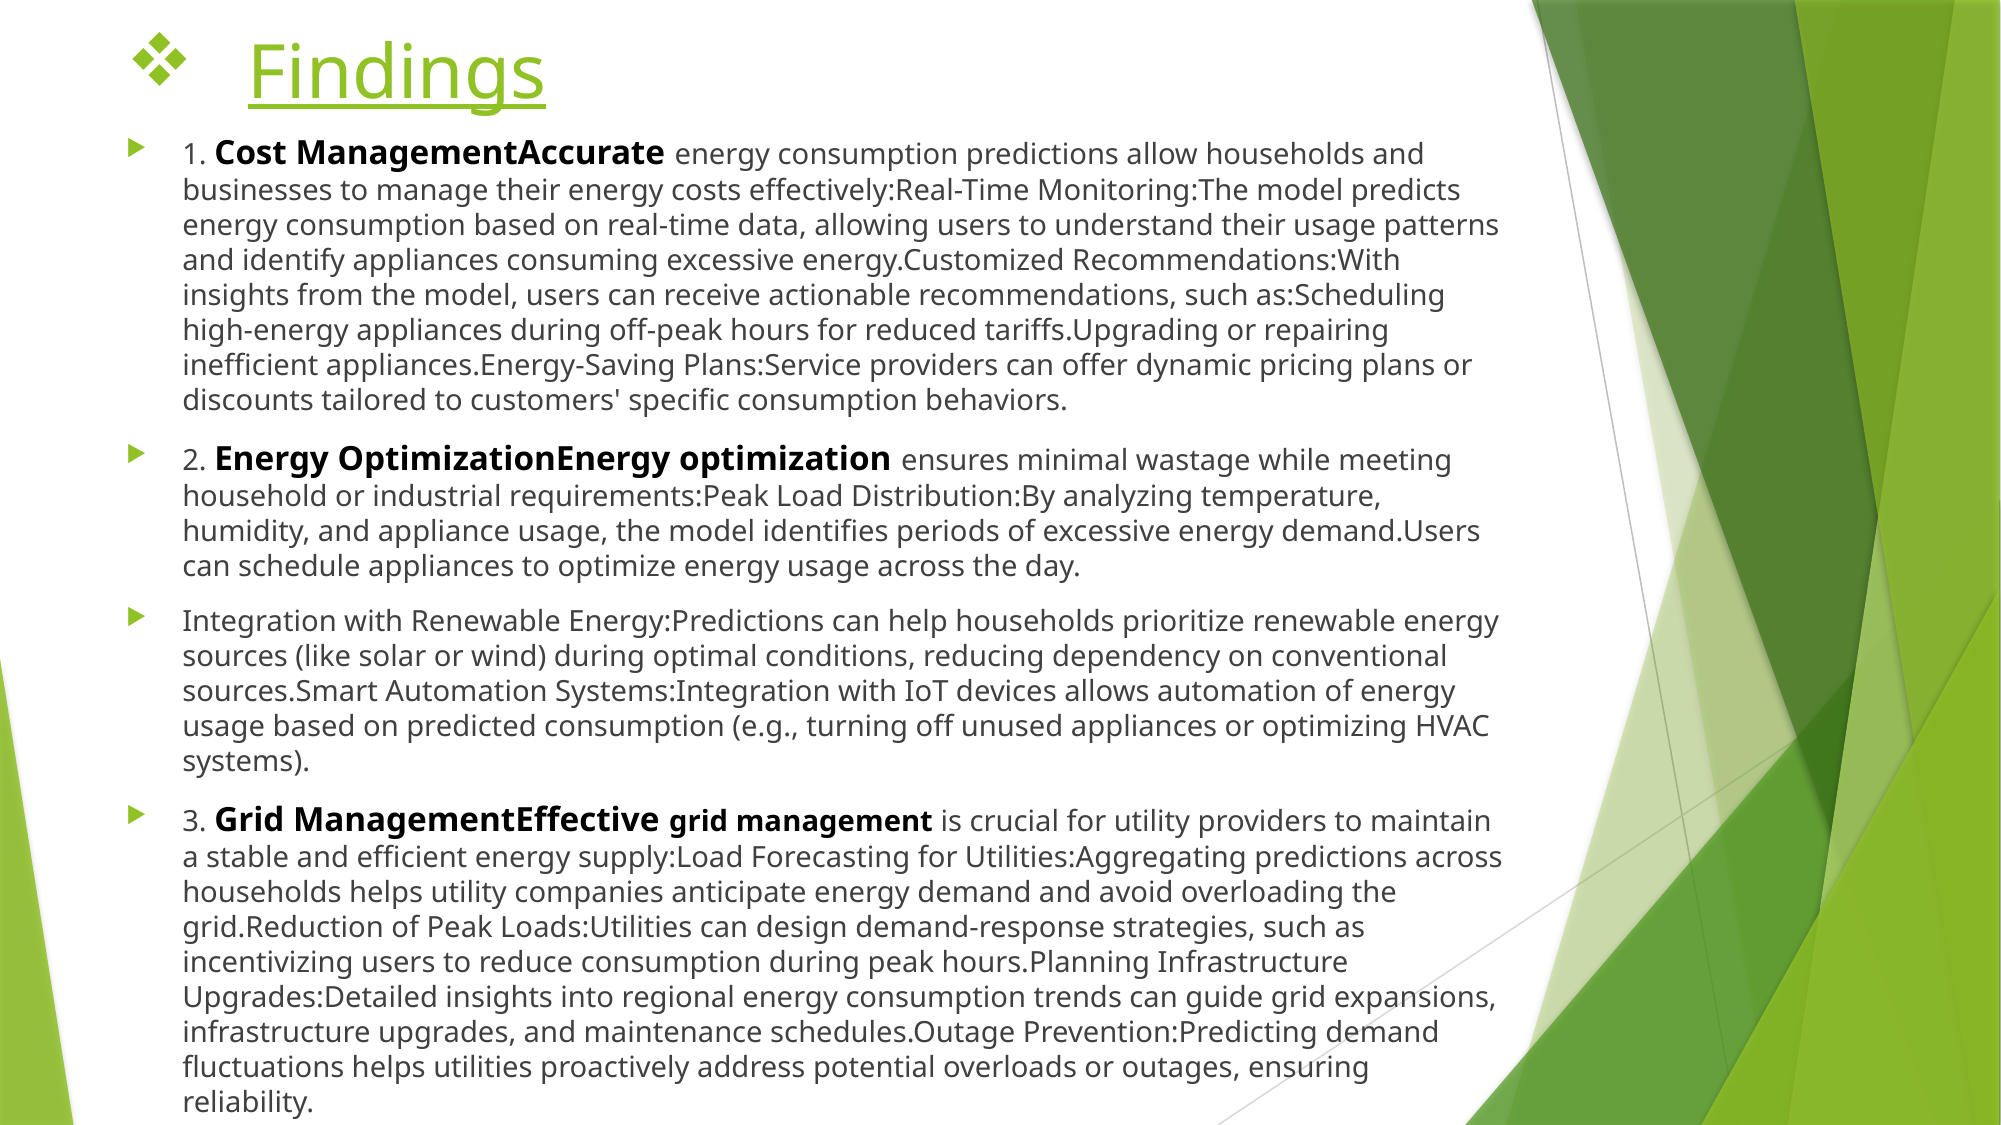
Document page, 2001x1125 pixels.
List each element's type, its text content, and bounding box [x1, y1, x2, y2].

list 1. Cost ManagementAccurate energy consumption predictions allow households and businesses to manage their energy costs effectively:Real-Time Monitoring:The model predicts energy consumption based on real-time data, allowing users to understand their usage patterns and identify appliances consuming excessive energy.Customized Recommendations:With insights from the model, users can receive actionable recommendations, such as:Scheduling high-energy appliances during off-peak hours for reduced tariffs.Upgrading or repairing inefficient appliances.Energy-Saving Plans:Service providers can offer dynamic pricing plans or discounts tailored to customers' specific consumption behaviors. 2. Energy OptimizationEnergy optimization ensures minimal wastage while meeting household or industrial requirements:Peak Load Distribution:By analyzing temperature, humidity, and appliance usage, the model identifies periods of excessive energy demand.Users can schedule appliances to optimize energy usage across the day. Integration with Renewable Energy:Predictions can help households prioritize renewable energy sources (like solar or wind) during optimal conditions, reducing dependency on conventional sources.Smart Automation Systems:Integration with IoT devices allows automation of energy usage based on predicted consumption (e.g., turning off unused appliances or optimizing HVAC systems). 3. Grid ManagementEffective grid management is crucial for utility providers to maintain a stable and efficient energy supply:Load Forecasting for Utilities:Aggregating predictions across households helps utility companies anticipate energy demand and avoid overloading the grid.Reduction of Peak Loads:Utilities can design demand-response strategies, such as incentivizing users to reduce consumption during peak hours.Planning Infrastructure Upgrades:Detailed insights into regional energy consumption trends can guide grid expansions, infrastructure upgrades, and maintenance schedules.Outage Prevention:Predicting demand fluctuations helps utilities proactively address potential overloads or outages, ensuring reliability. [111, 123, 1522, 761]
title Findings [111, 15, 1522, 123]
